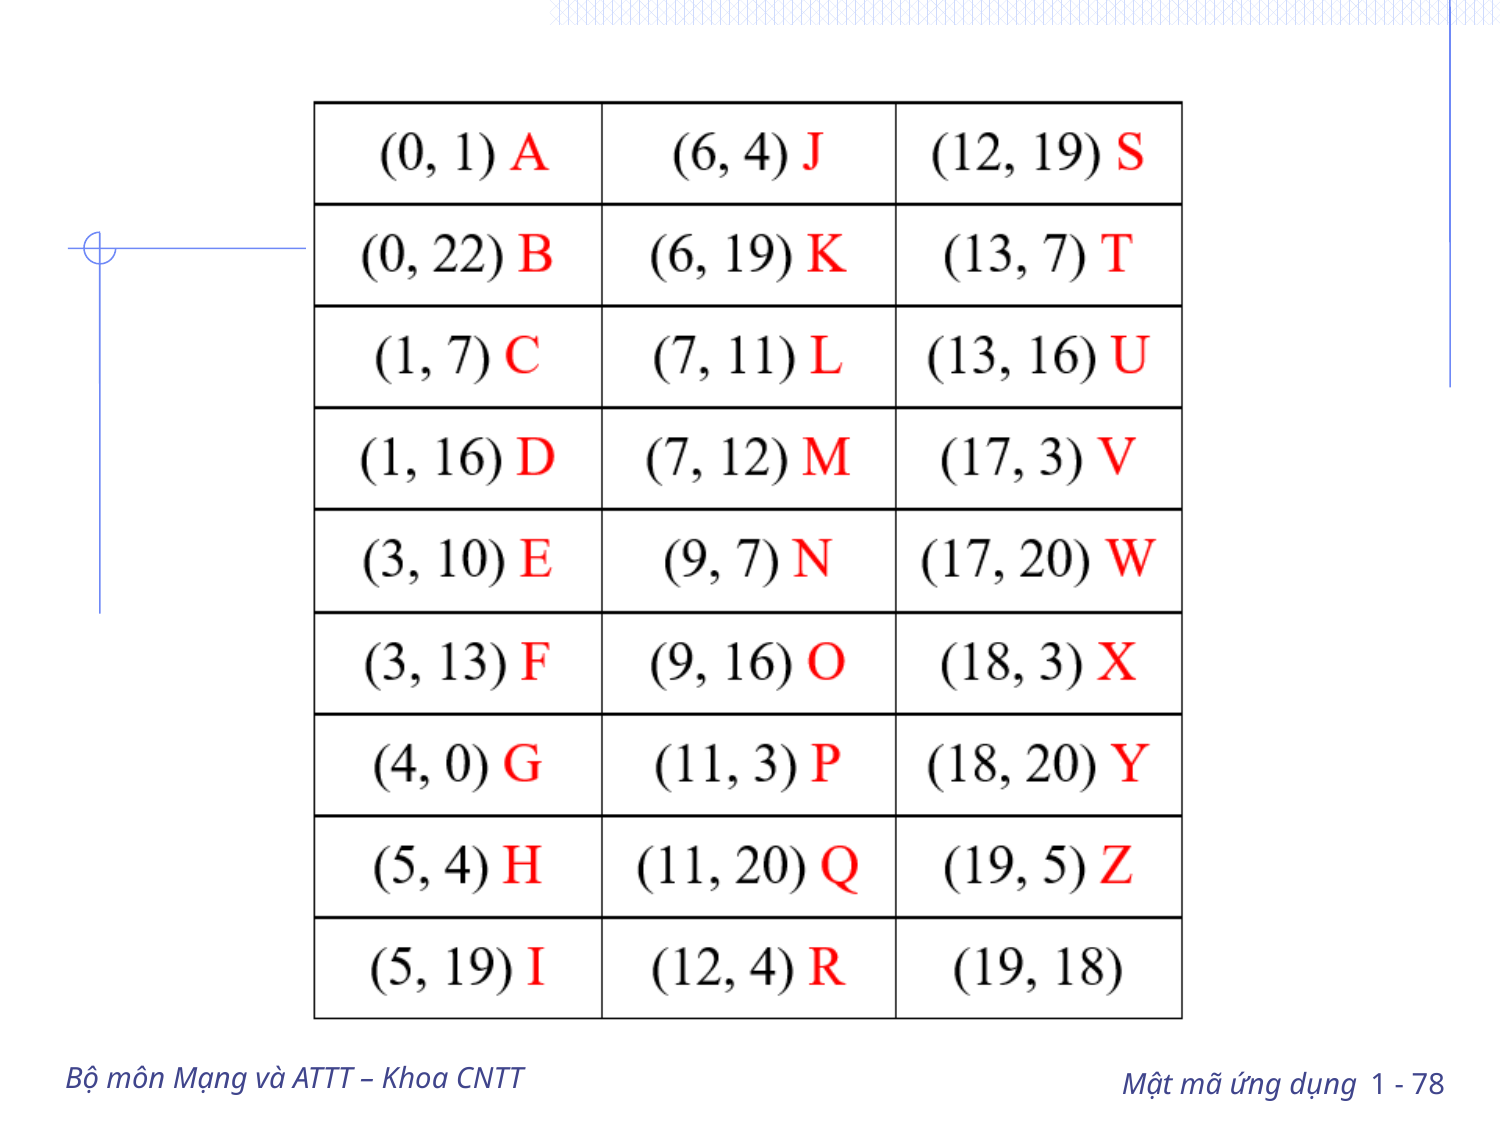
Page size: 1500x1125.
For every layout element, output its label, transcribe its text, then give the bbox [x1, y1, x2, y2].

picture [305, 92, 1194, 1033]
slide_number Bộ môn Mạng và ATTT – Khoa CNTT [50, 1027, 638, 1103]
